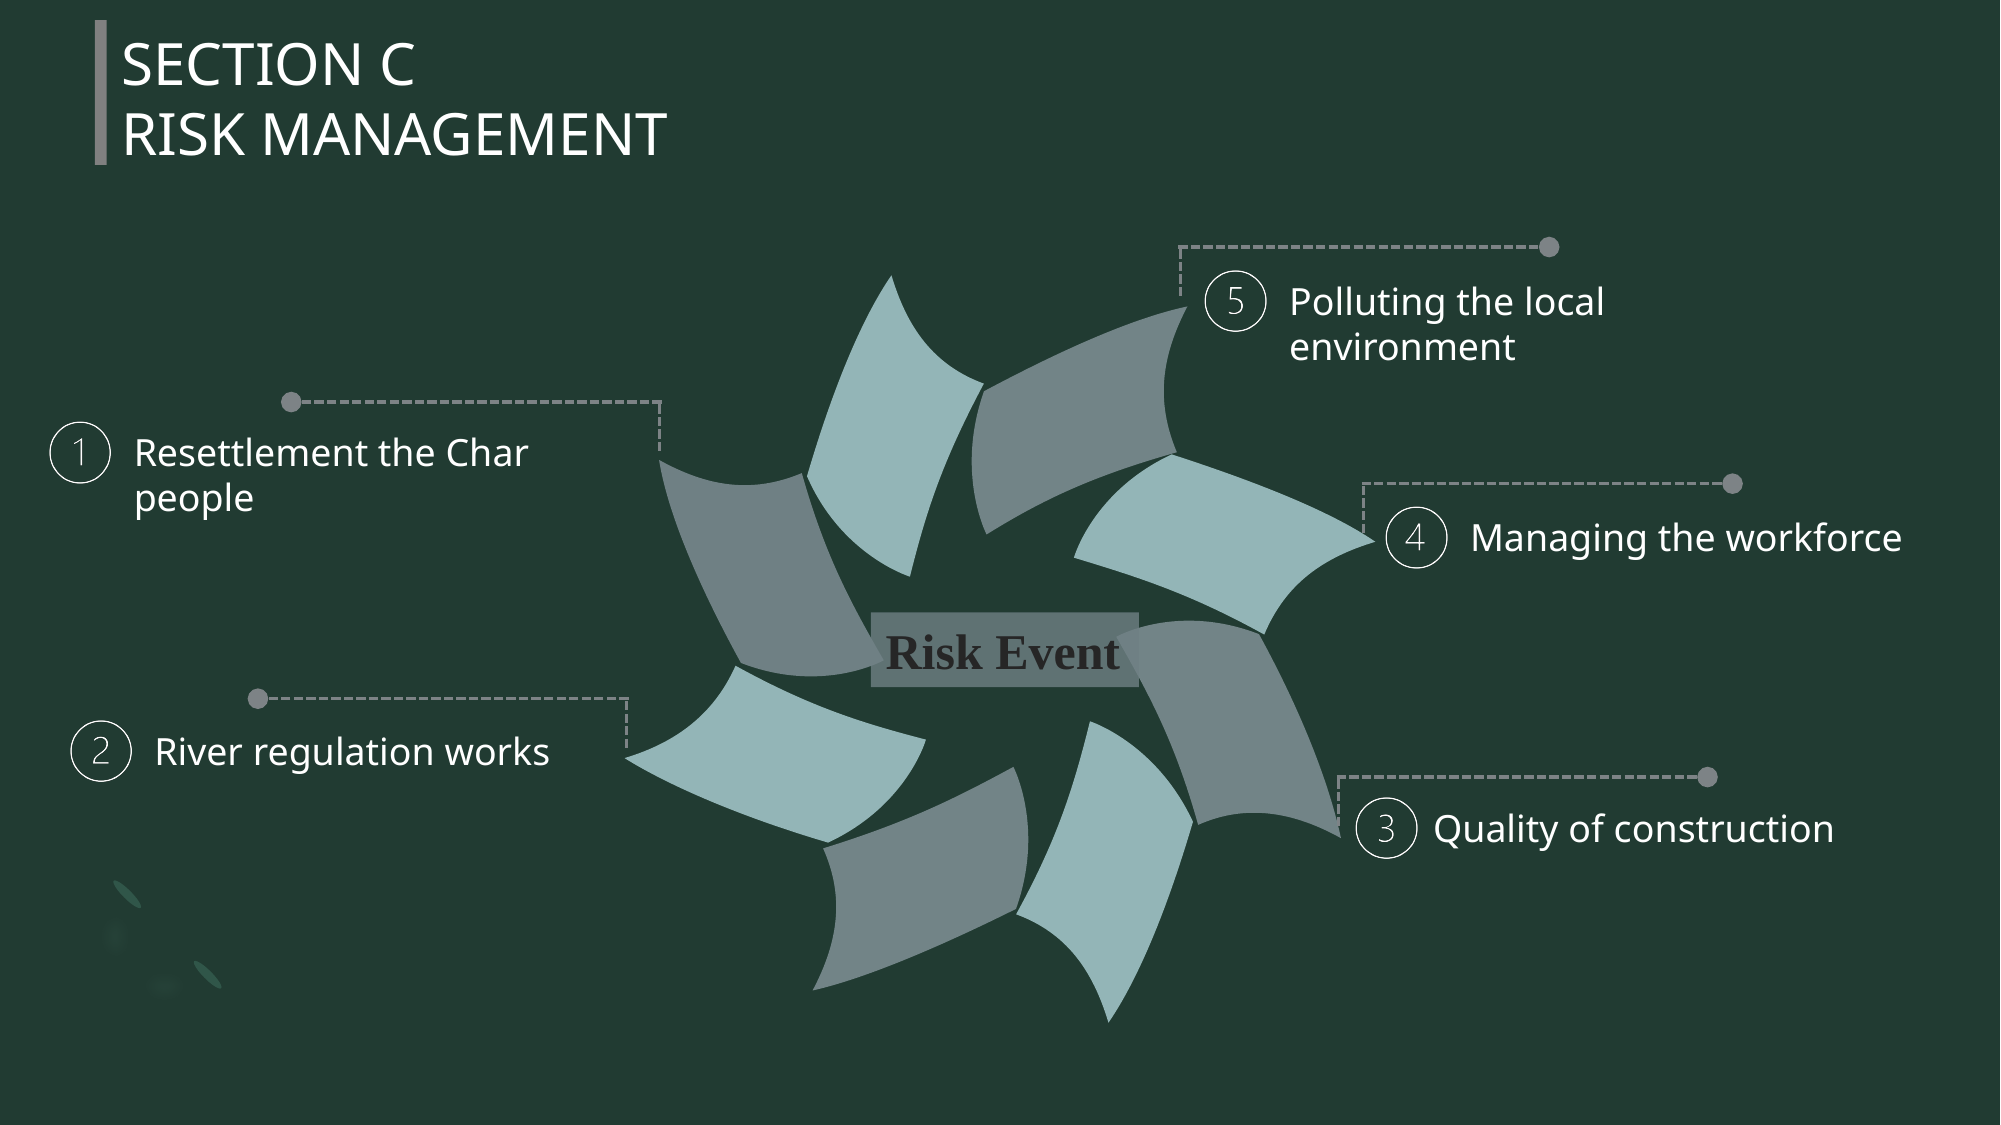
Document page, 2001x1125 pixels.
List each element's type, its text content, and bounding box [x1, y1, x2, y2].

text_box Quality of construction [1426, 798, 1918, 858]
picture [1196, 262, 1275, 340]
text_box Managing the workforce [1456, 507, 1951, 567]
text_box [94, 19, 106, 166]
text_box SECTION C RISK MANAGEMENT [106, 19, 732, 175]
text_box Resettlement the Char people [118, 421, 624, 527]
picture [62, 712, 140, 790]
text_box River regulation works [140, 720, 604, 781]
picture [1377, 498, 1456, 577]
picture [1347, 789, 1426, 868]
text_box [624, 275, 1376, 1023]
text_box Polluting the local environment [1275, 270, 1856, 376]
picture [41, 413, 119, 492]
